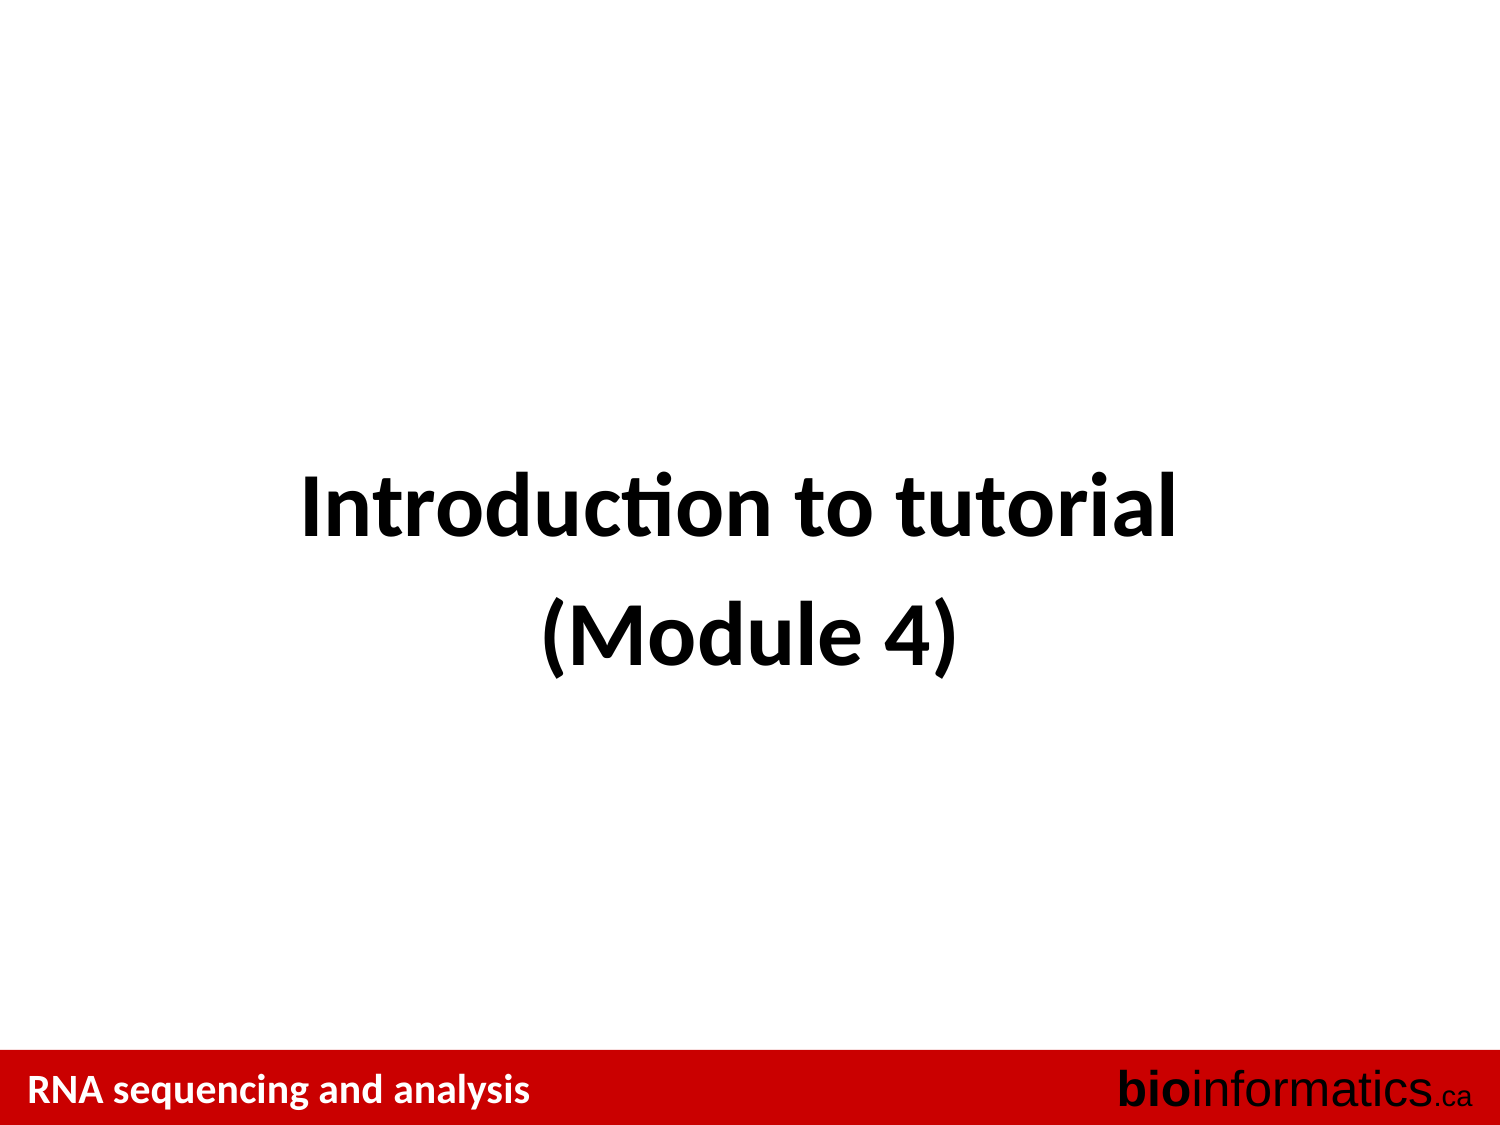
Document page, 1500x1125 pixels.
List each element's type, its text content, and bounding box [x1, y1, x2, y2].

list Introduction to tutorial (Module 4) [24, 437, 1475, 700]
